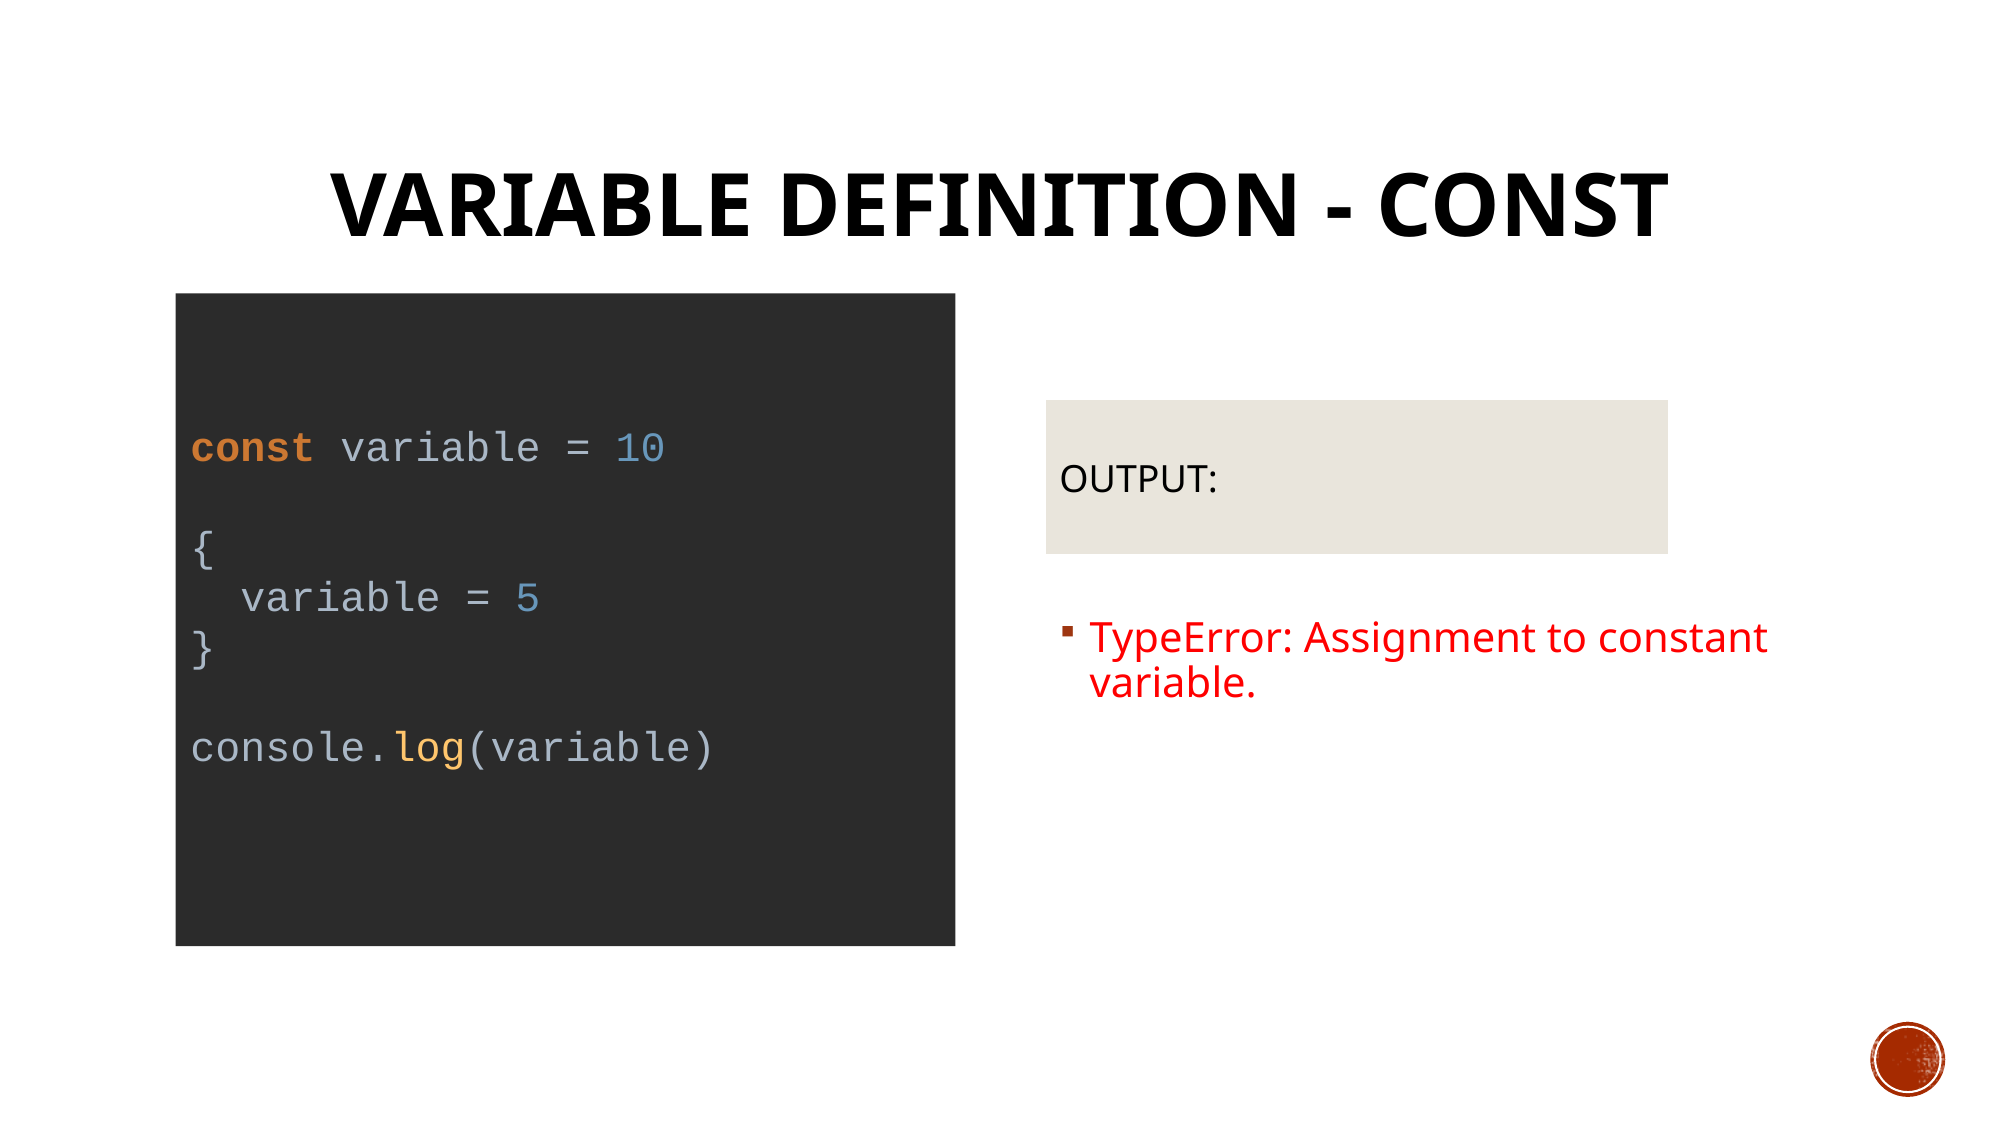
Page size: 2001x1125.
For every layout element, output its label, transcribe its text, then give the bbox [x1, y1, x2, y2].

text_box OUTPUT: [1043, 398, 1670, 557]
title Variable definition - CONST [175, 79, 1826, 344]
list const variable = 10 { variable = 5 } console.log(variable) [175, 293, 956, 947]
list TypeError: Assignment to constant variable. [1044, 608, 1825, 766]
